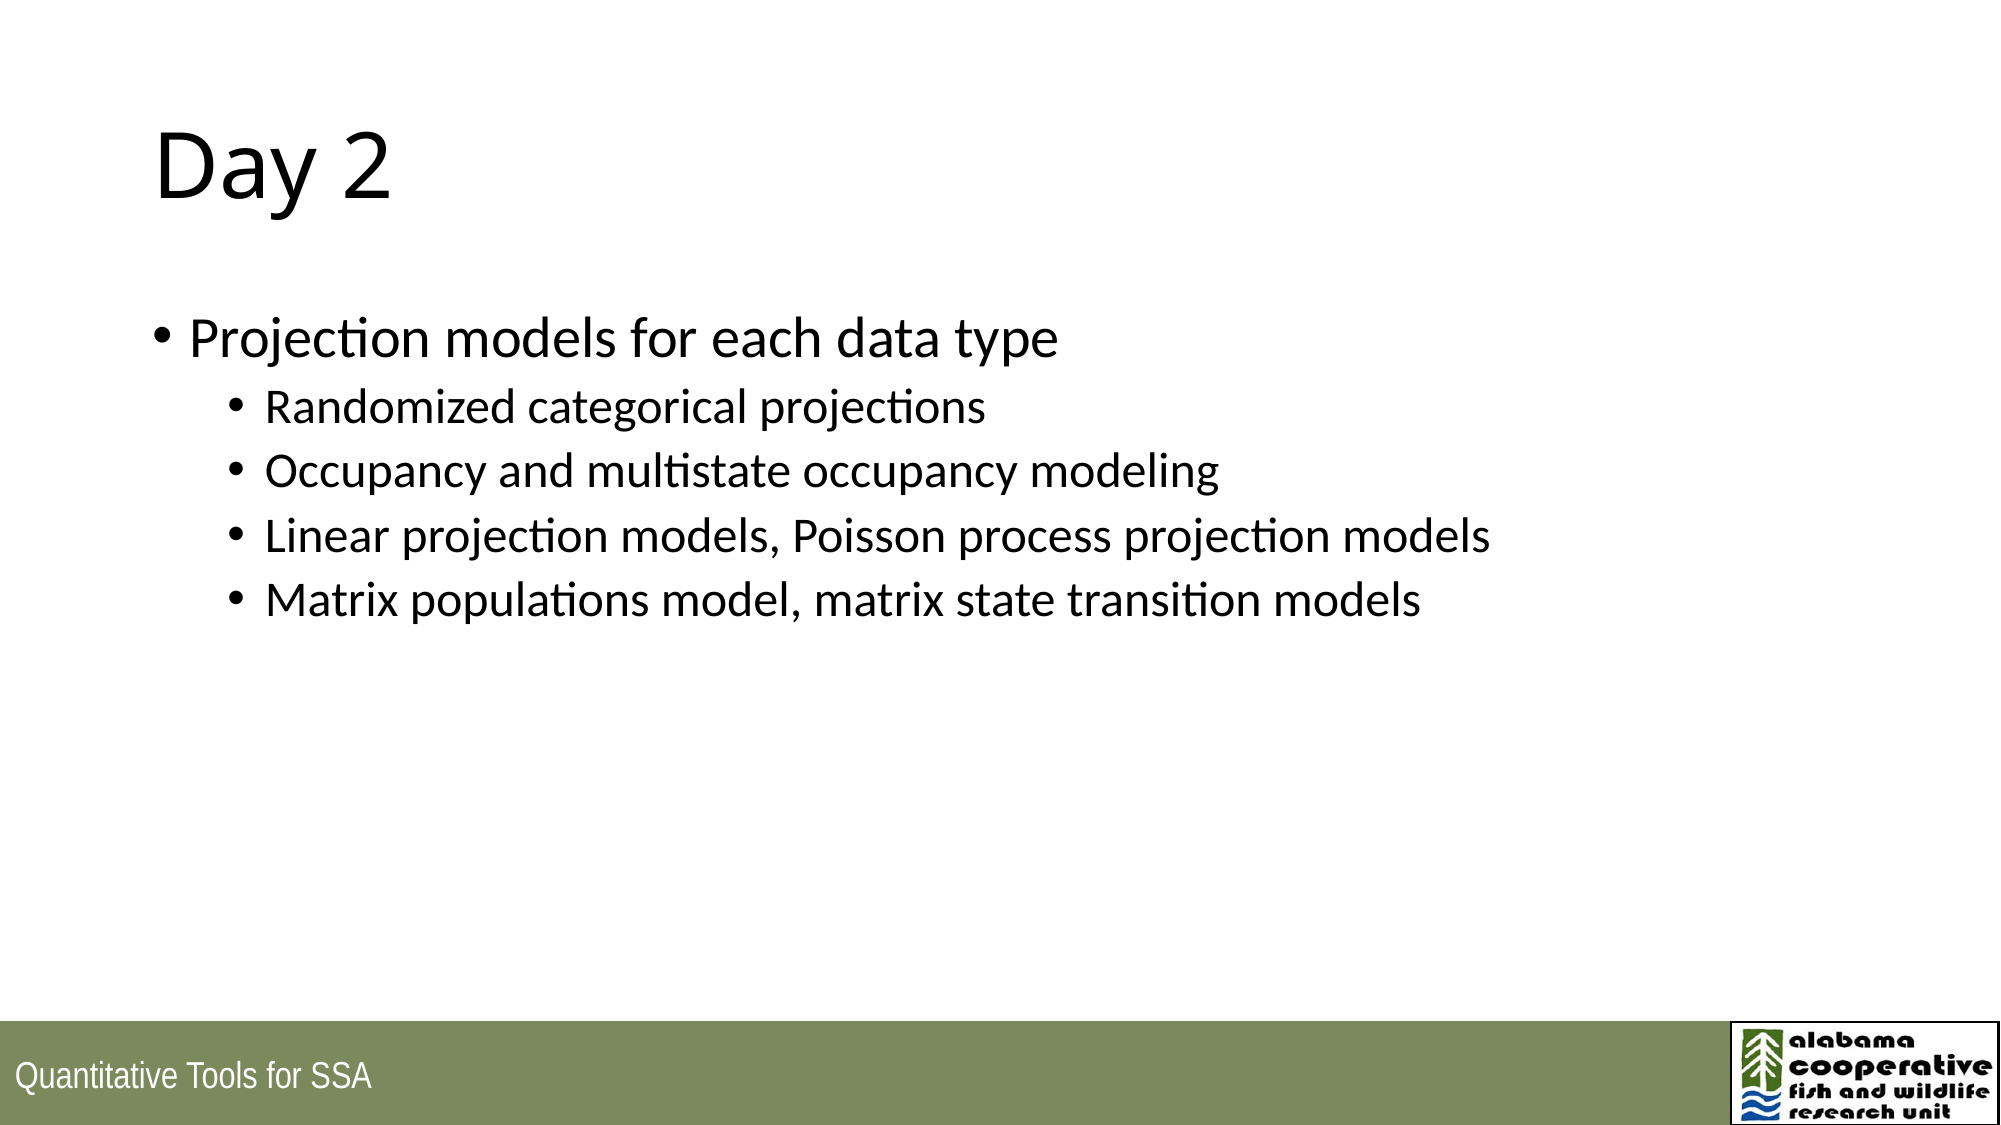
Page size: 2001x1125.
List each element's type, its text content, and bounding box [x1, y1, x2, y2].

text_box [0, 1021, 2000, 1125]
title Day 2 [137, 59, 1863, 278]
list Projection models for each data type Randomized categorical projections Occupancy and multistate occupancy modeling Linear projection models, Poisson process projection models Matrix populations model, matrix state transition models [137, 299, 1863, 1014]
